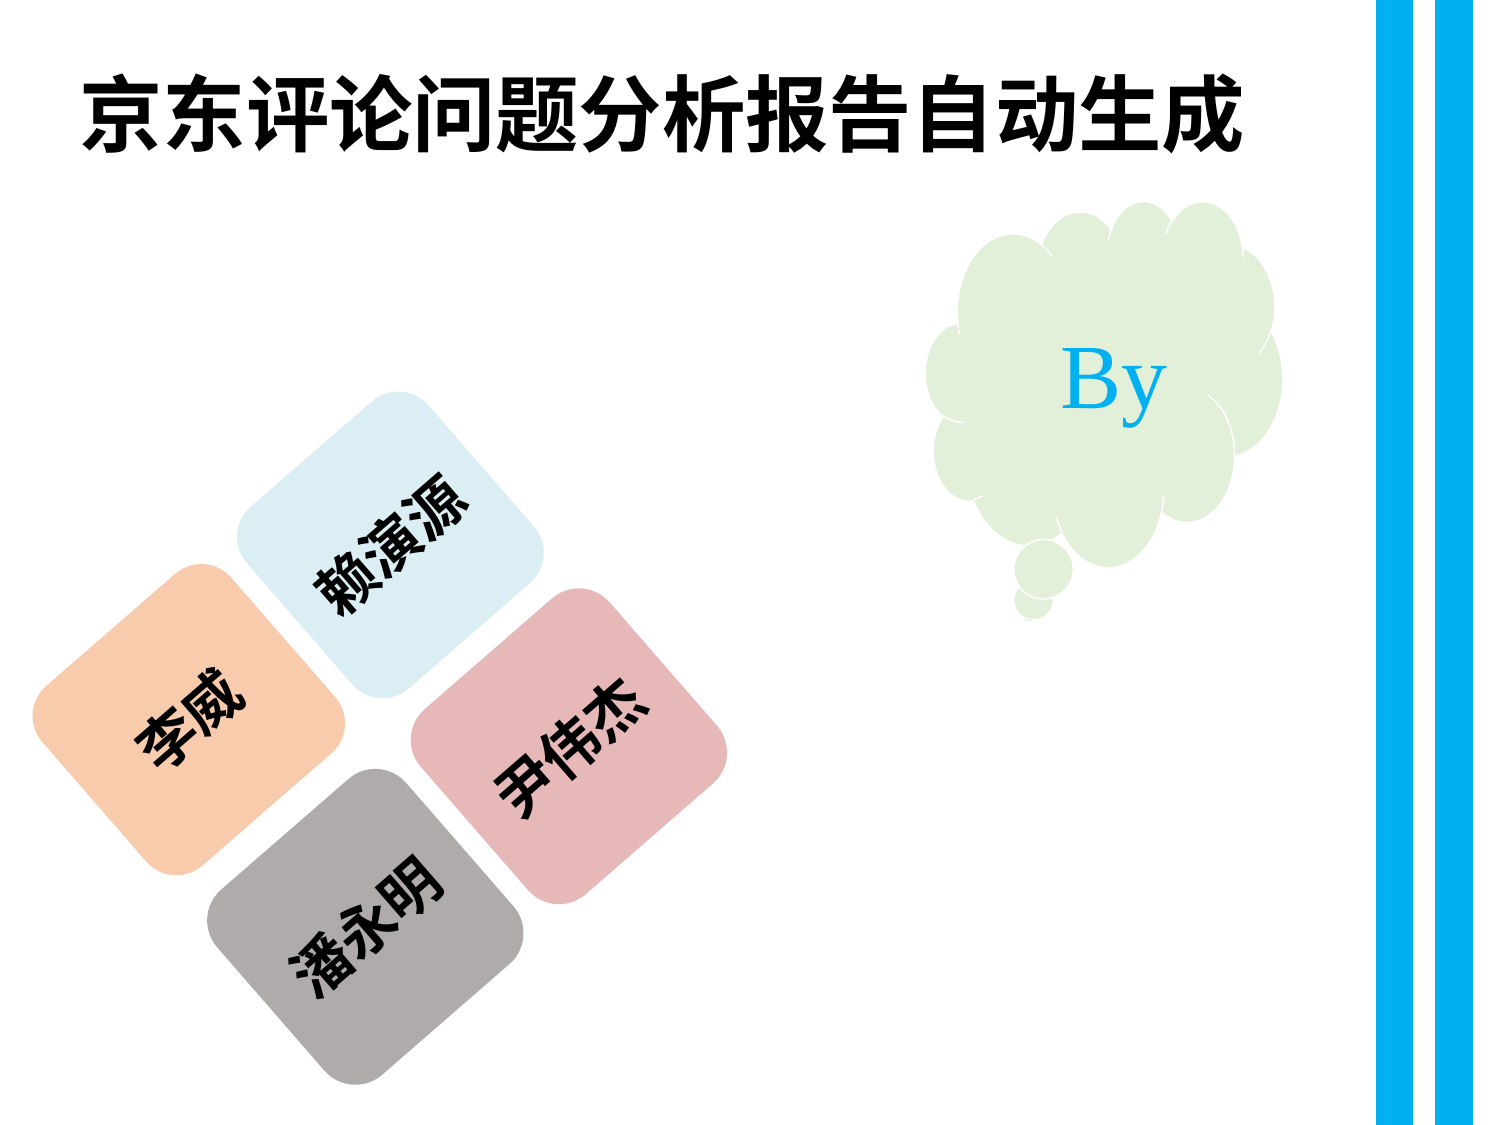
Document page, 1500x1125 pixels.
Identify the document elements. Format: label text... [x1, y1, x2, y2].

text_box 潘永明 [207, 768, 524, 1085]
text_box [1378, 0, 1412, 1125]
text_box [1437, 0, 1471, 1125]
text_box 赖演源 [237, 391, 544, 699]
text_box [925, 201, 1275, 623]
text_box 尹伟杰 [410, 588, 728, 905]
text_box By [1045, 309, 1379, 434]
text_box 京东评论问题分析报告自动生成 [64, 54, 1329, 170]
text_box 李威 [32, 564, 346, 876]
